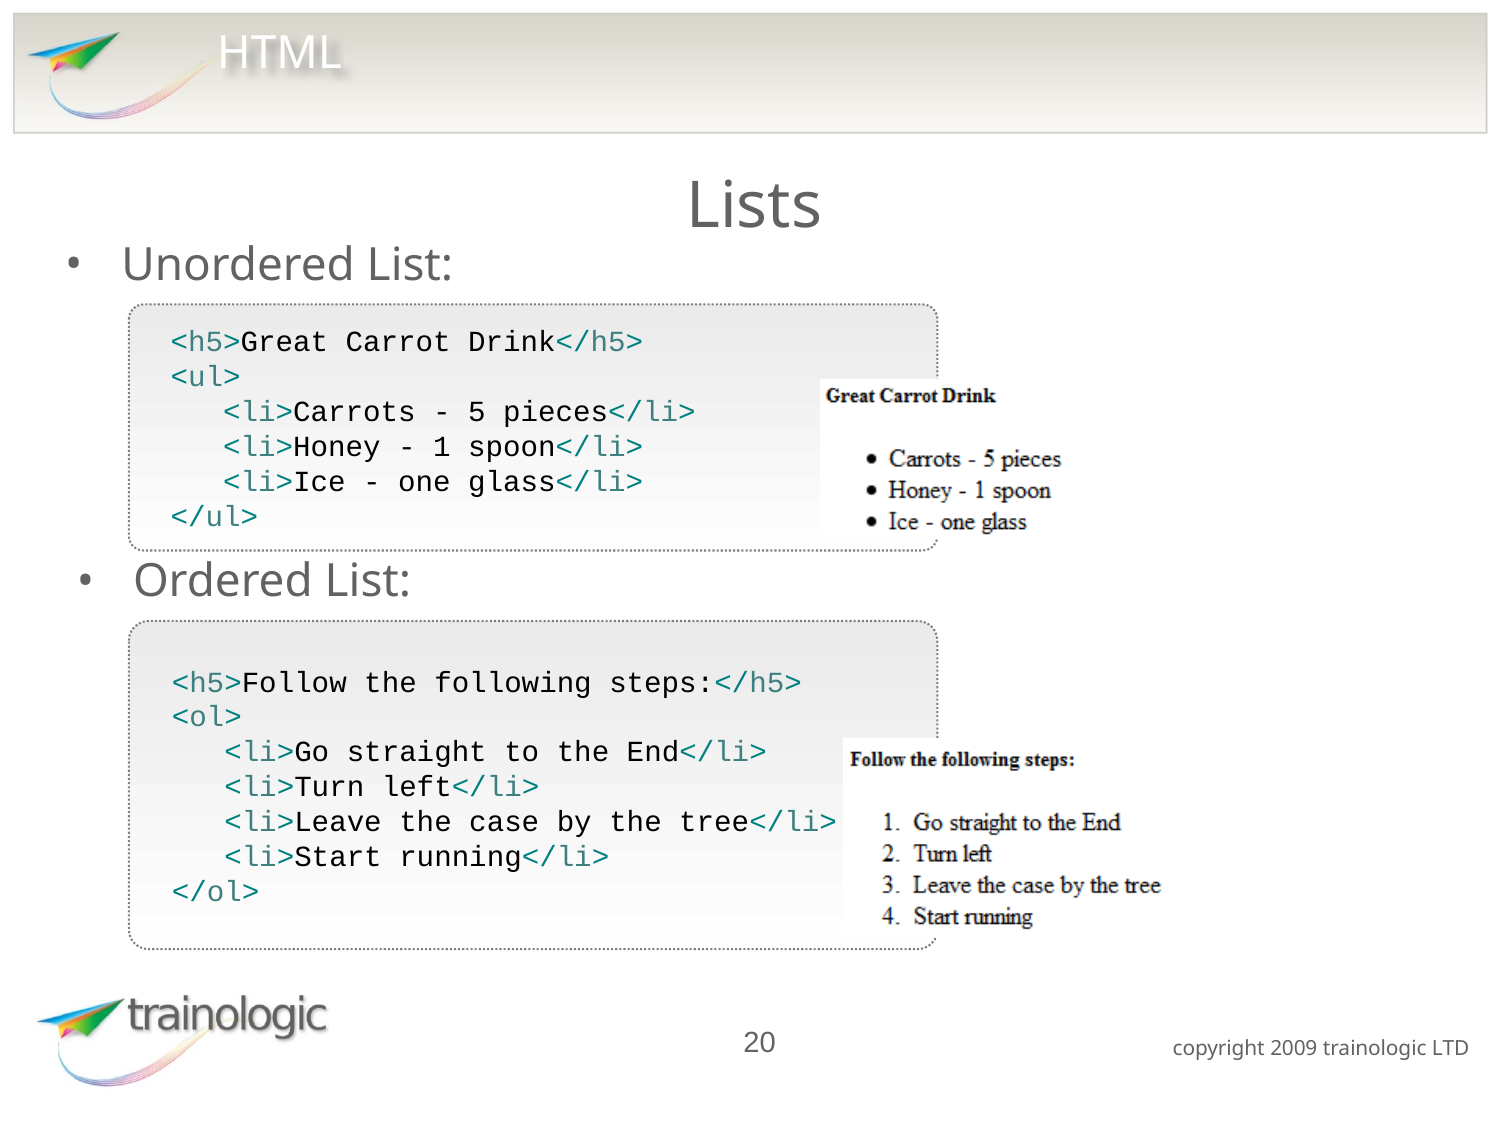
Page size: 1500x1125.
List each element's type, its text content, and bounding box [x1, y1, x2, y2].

text_box 20 [584, 1023, 935, 1074]
picture [0, 0, 1500, 149]
text_box Ordered List: [70, 550, 1465, 624]
text_box Lists [191, 162, 1317, 234]
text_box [128, 290, 938, 566]
picture [843, 738, 1180, 937]
text_box copyright 2009 trainologic LTD [1045, 1034, 1477, 1060]
text_box Unordered List: [58, 234, 1453, 308]
picture [820, 379, 1079, 540]
picture [29, 987, 332, 1095]
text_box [128, 620, 938, 950]
